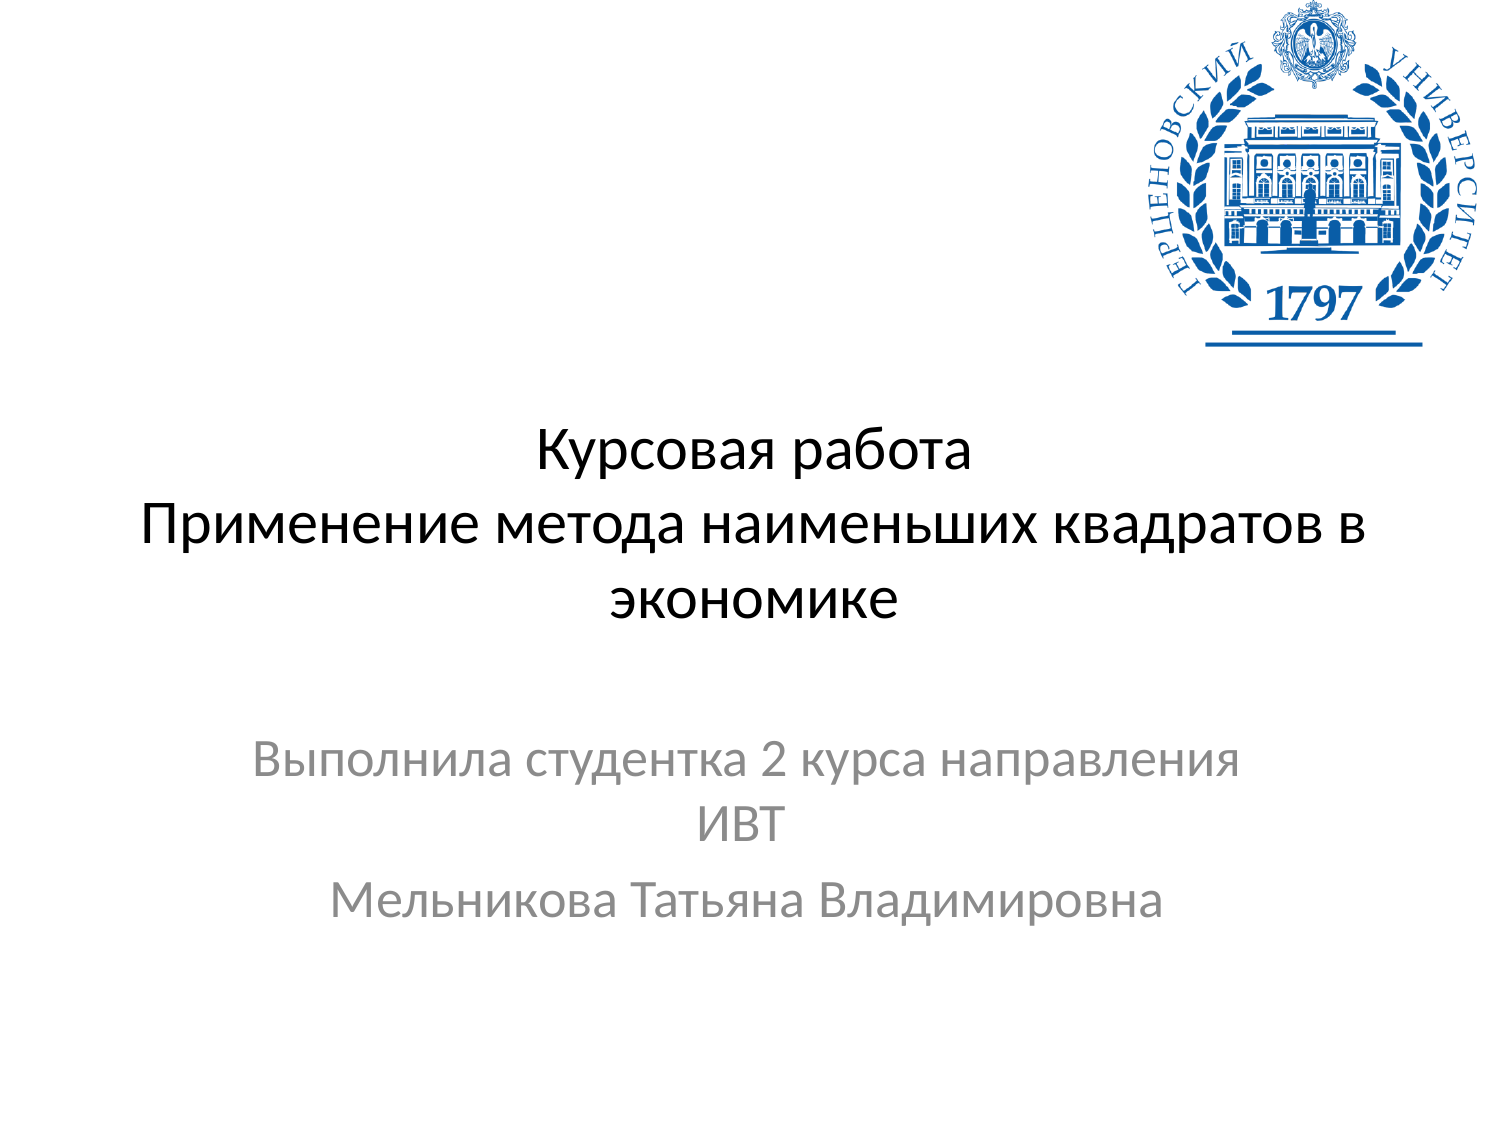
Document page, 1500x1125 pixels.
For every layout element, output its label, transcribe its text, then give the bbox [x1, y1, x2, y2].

title Курсовая работа Применение метода наименьших квадратов в экономике [117, 398, 1393, 640]
subtitle Выполнила студентка 2 курса направления ИВТ Мельникова Татьяна Владимировна [222, 714, 1273, 1003]
picture [1148, 0, 1477, 347]
